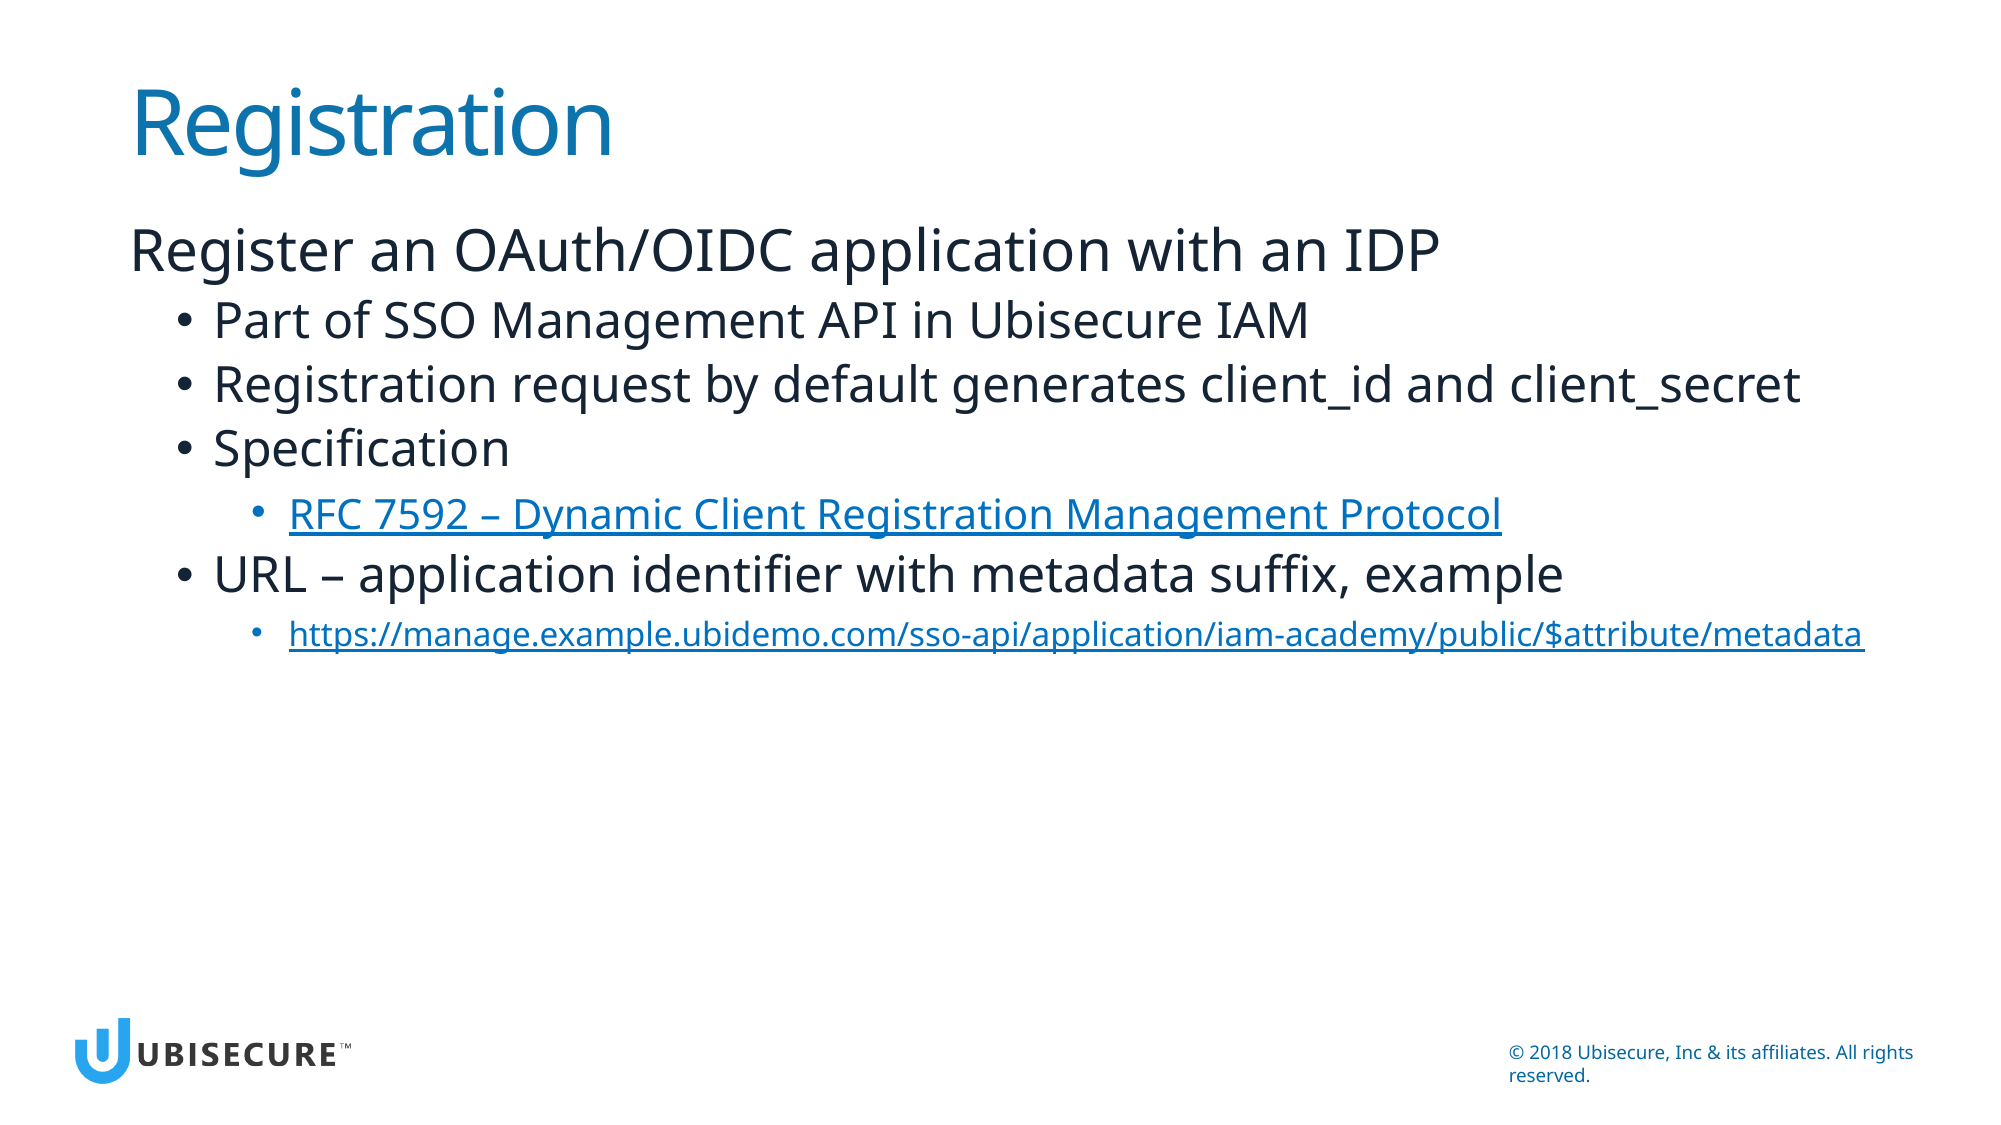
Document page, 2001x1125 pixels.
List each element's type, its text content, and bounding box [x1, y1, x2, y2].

picture [23, 984, 390, 1122]
list Register an OAuth/OIDC application with an IDP Part of SSO Management API in Ubisecure IAM Registration request by default generates client_id and client_secret Specification RFC 7592 – Dynamic Client Registration Management Protocol URL – application identifier with metadata suffix, example https://manage.example.ubidemo.com/sso-api/application/iam-academy/public/$attribute/metadata [114, 214, 1886, 985]
title Registration [114, 36, 1886, 214]
